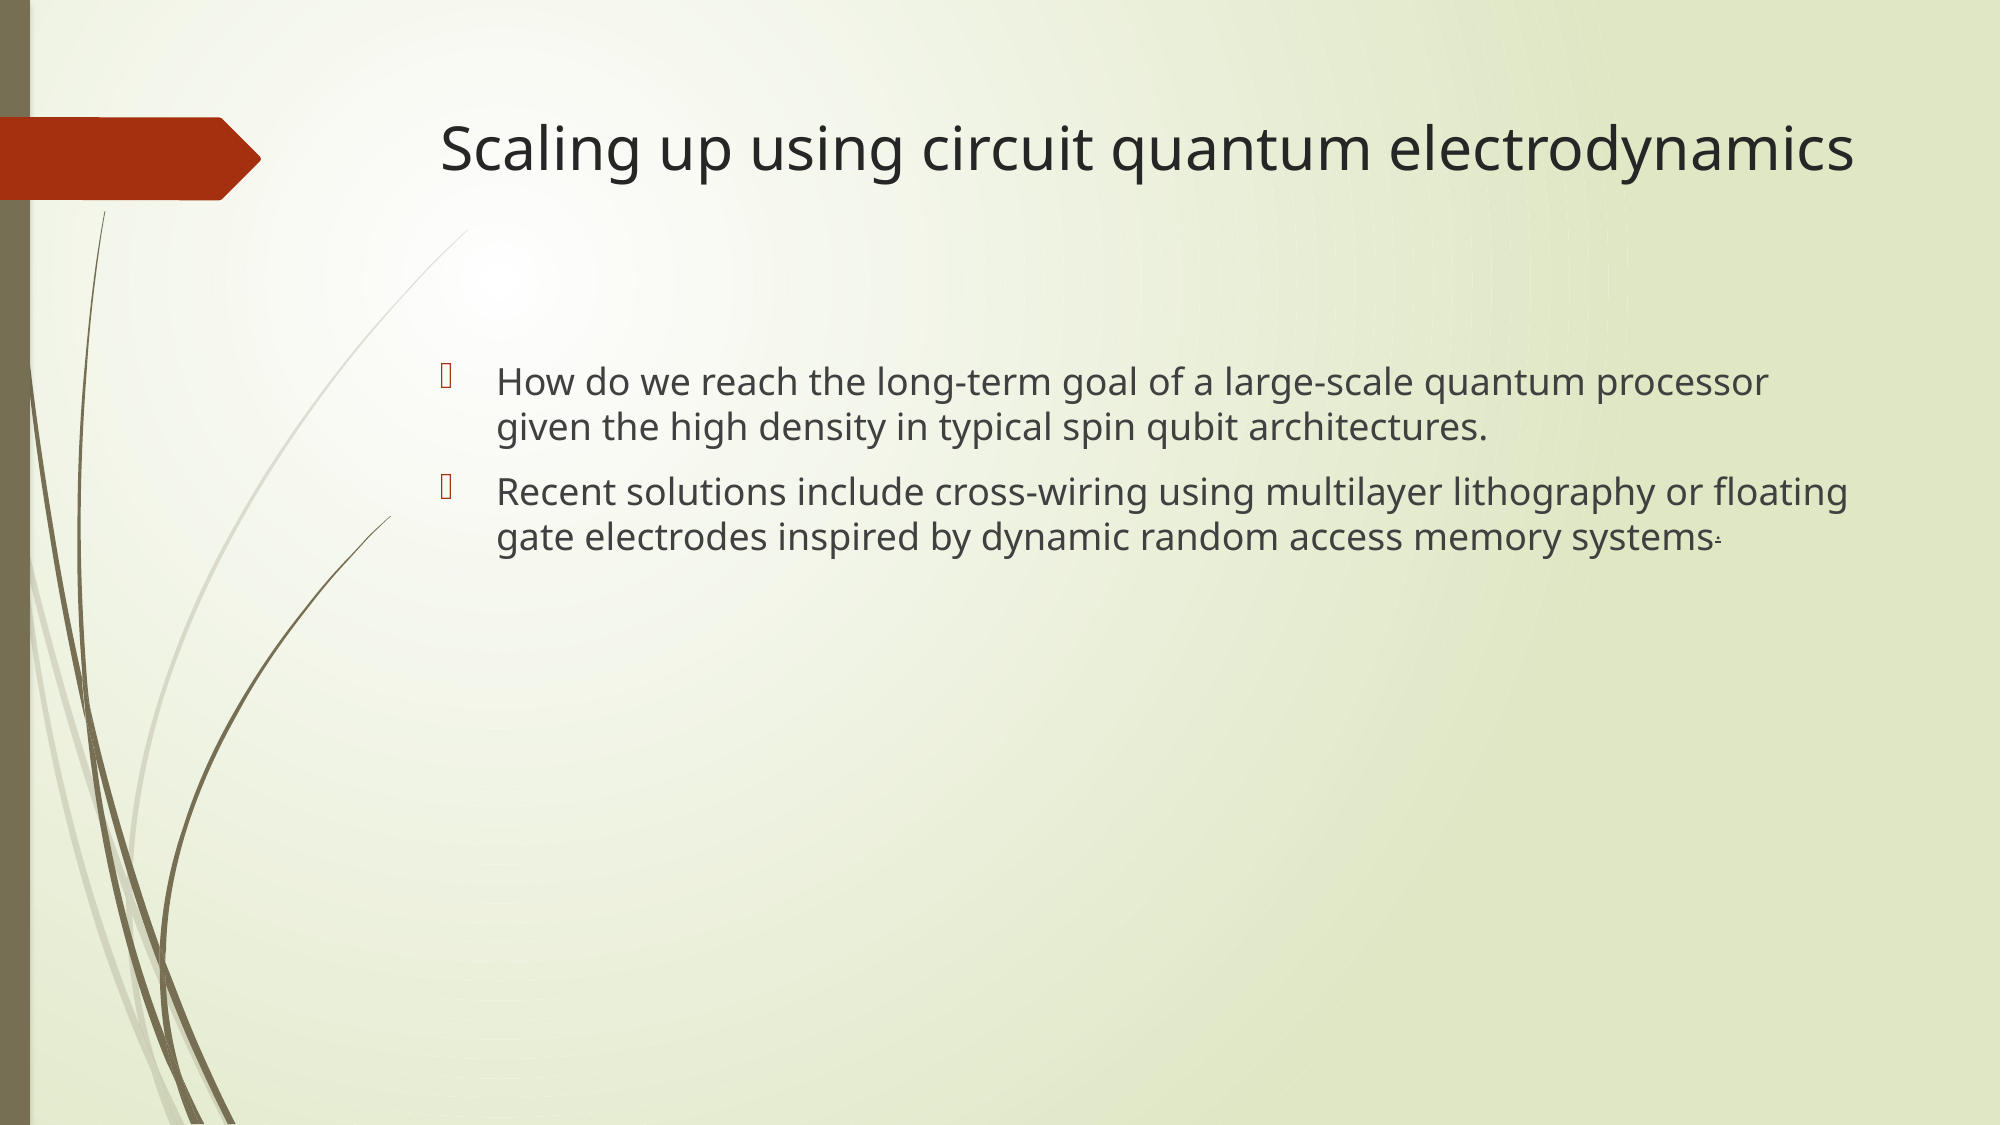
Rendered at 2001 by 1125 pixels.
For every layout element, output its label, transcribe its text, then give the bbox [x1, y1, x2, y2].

title Scaling up using circuit quantum electrodynamics [425, 102, 1888, 313]
list How do we reach the long-term goal of a large-scale quantum processor given the high density in typical spin qubit architectures. Recent solutions include cross-wiring using multilayer lithography or floating gate electrodes inspired by dynamic random access memory systems. [424, 350, 1888, 970]
